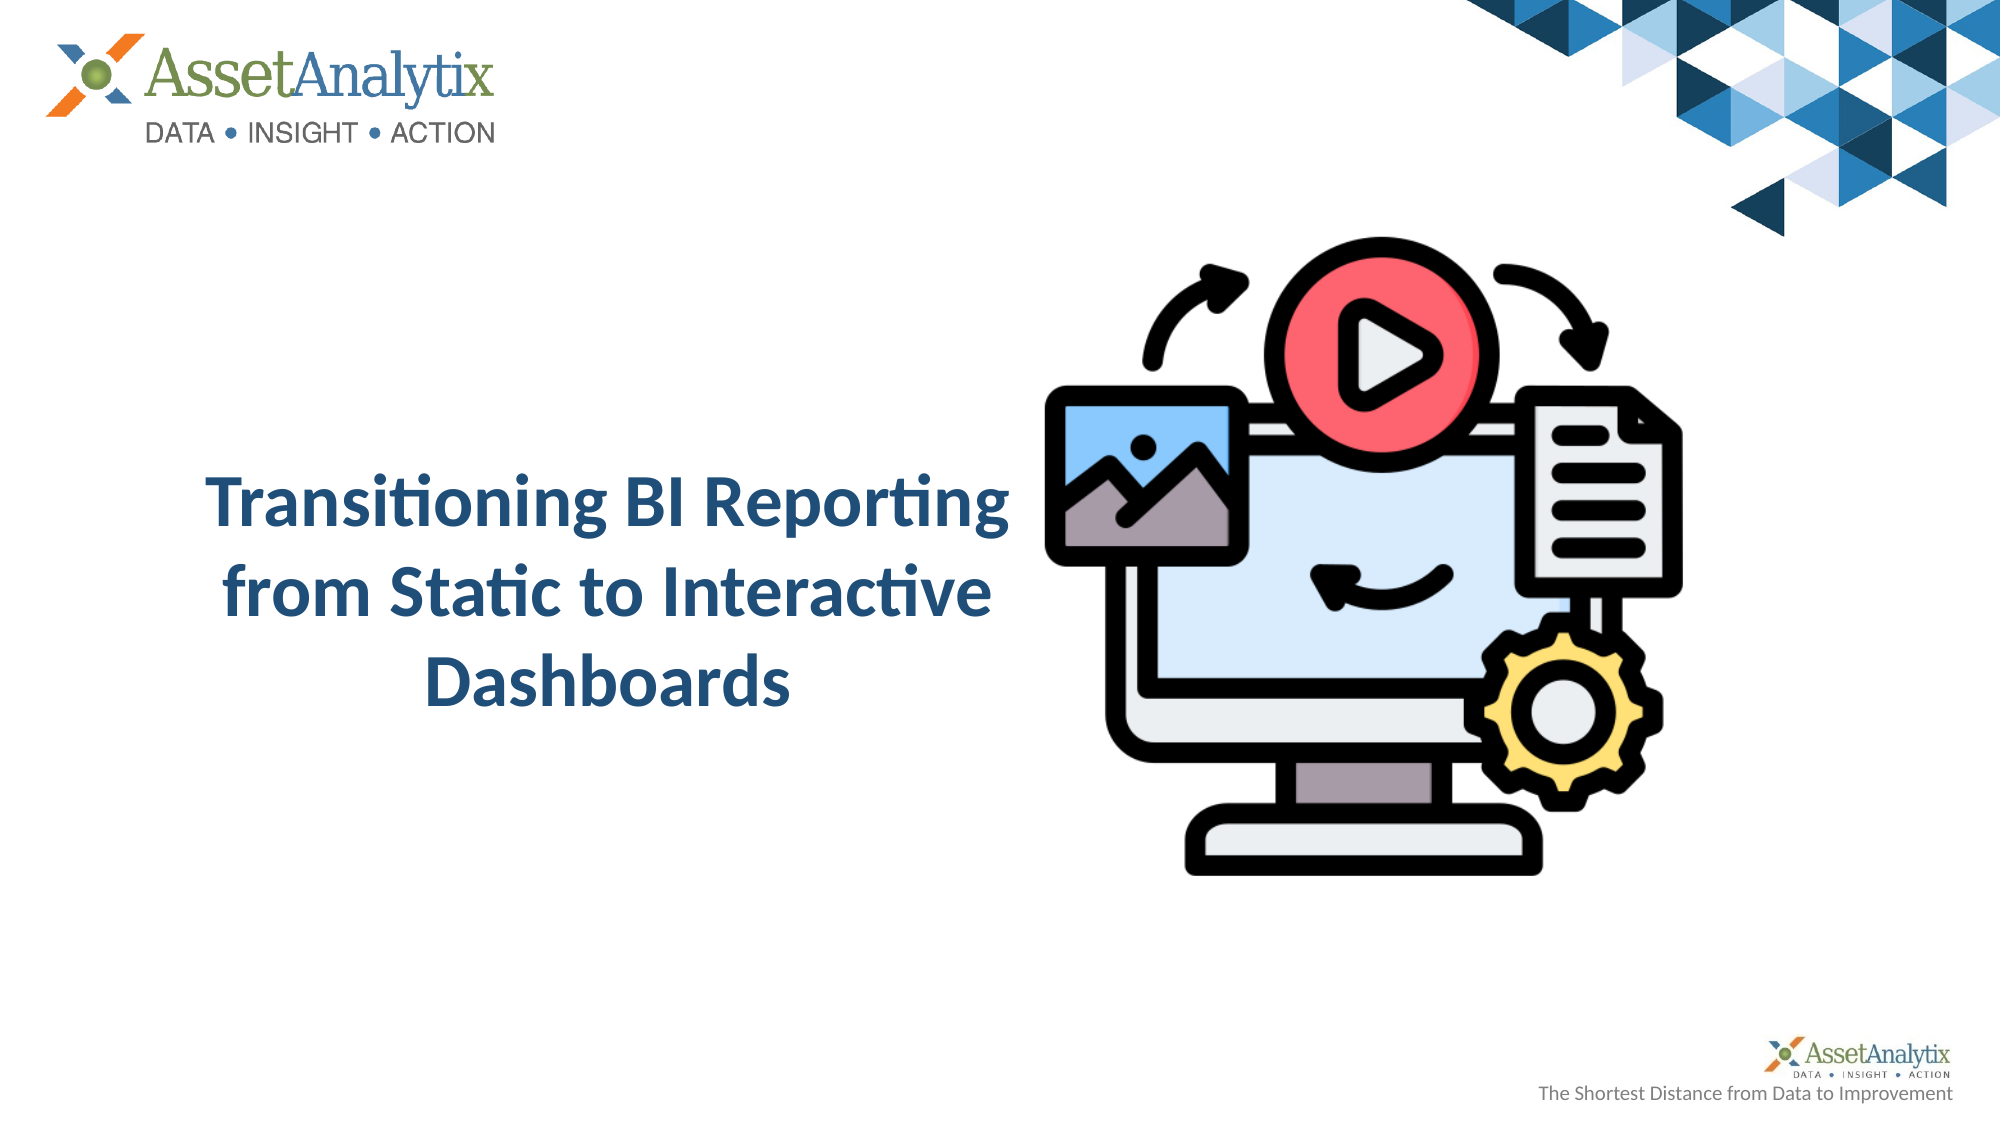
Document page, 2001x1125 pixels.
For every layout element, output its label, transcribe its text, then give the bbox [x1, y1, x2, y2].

text_box The Shortest Distance from Data to Improvement [1523, 1072, 1969, 1113]
picture [1764, 1034, 1952, 1082]
picture [1036, 0, 2000, 885]
text_box [0, 31, 976, 311]
picture [45, 33, 494, 143]
text_box Transitioning BI Reporting from Static to Interactive Dashboards [168, 443, 1036, 729]
